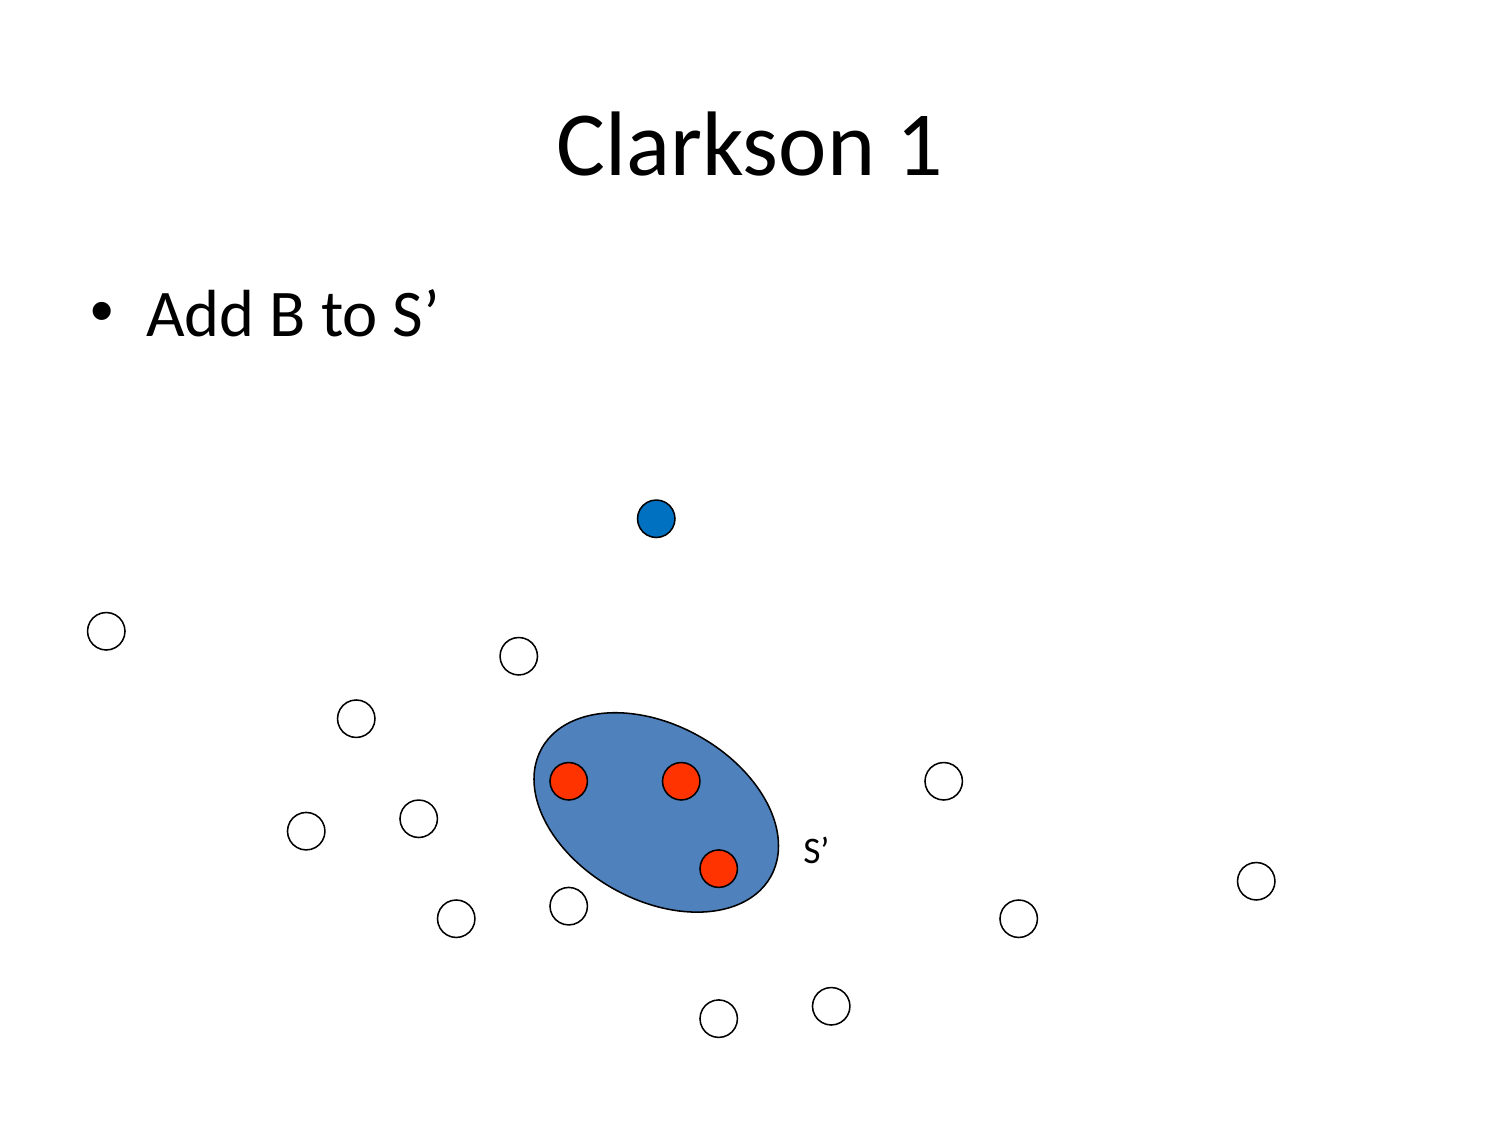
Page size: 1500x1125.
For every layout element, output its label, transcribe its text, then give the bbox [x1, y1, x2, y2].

text_box [549, 887, 588, 925]
text_box [87, 612, 126, 651]
text_box [812, 987, 850, 1026]
text_box [699, 849, 738, 888]
text_box [399, 800, 438, 838]
text_box [1237, 862, 1276, 901]
text_box [500, 637, 538, 676]
text_box [637, 500, 676, 538]
text_box [924, 762, 963, 801]
text_box [549, 762, 588, 801]
text_box [337, 699, 376, 738]
text_box [699, 999, 738, 1038]
text_box S’ [788, 818, 845, 879]
list Add B to S’ [75, 262, 1425, 1005]
text_box [534, 712, 779, 913]
text_box [287, 812, 325, 850]
text_box [662, 762, 700, 801]
text_box [999, 900, 1038, 938]
text_box [437, 900, 475, 938]
title Clarkson 1 [75, 45, 1425, 233]
